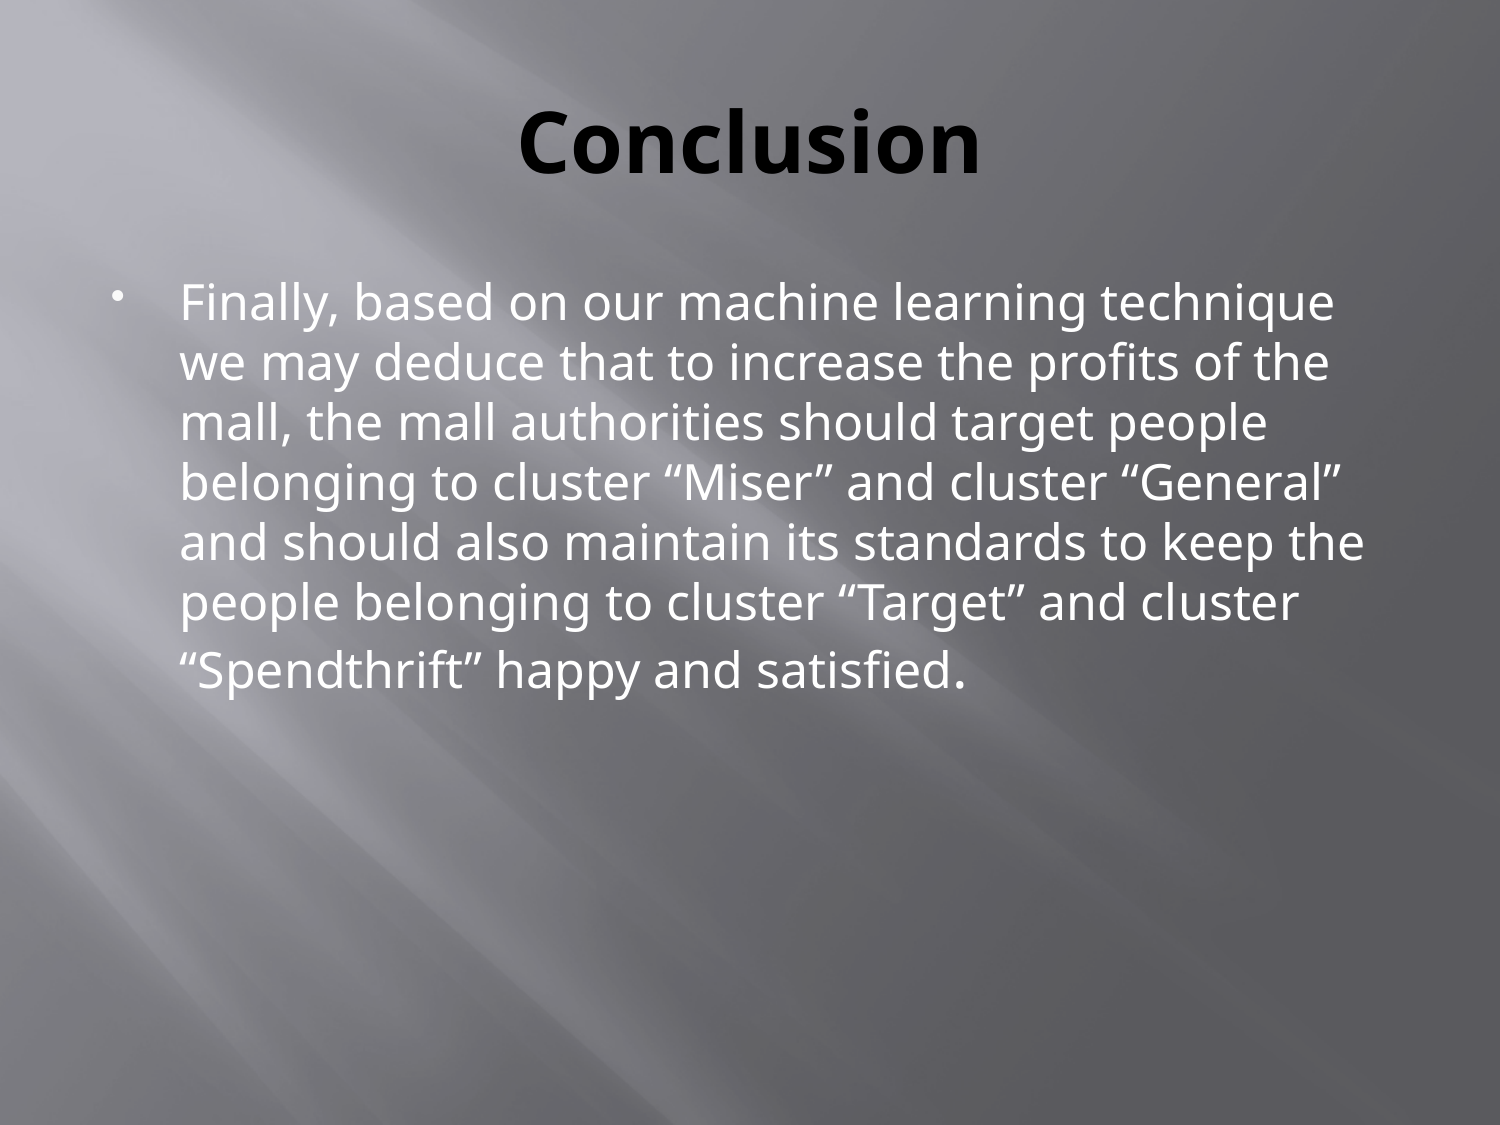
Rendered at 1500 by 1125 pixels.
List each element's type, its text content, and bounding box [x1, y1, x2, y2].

list Finally, based on our machine learning technique we may deduce that to increase the profits of the mall, the mall authorities should target people belonging to cluster “Miser” and cluster “General” and should also maintain its standards to keep the people belonging to cluster “Target” and cluster “Spendthrift” happy and satisfied. [75, 262, 1425, 1035]
title Conclusion [75, 45, 1425, 233]
